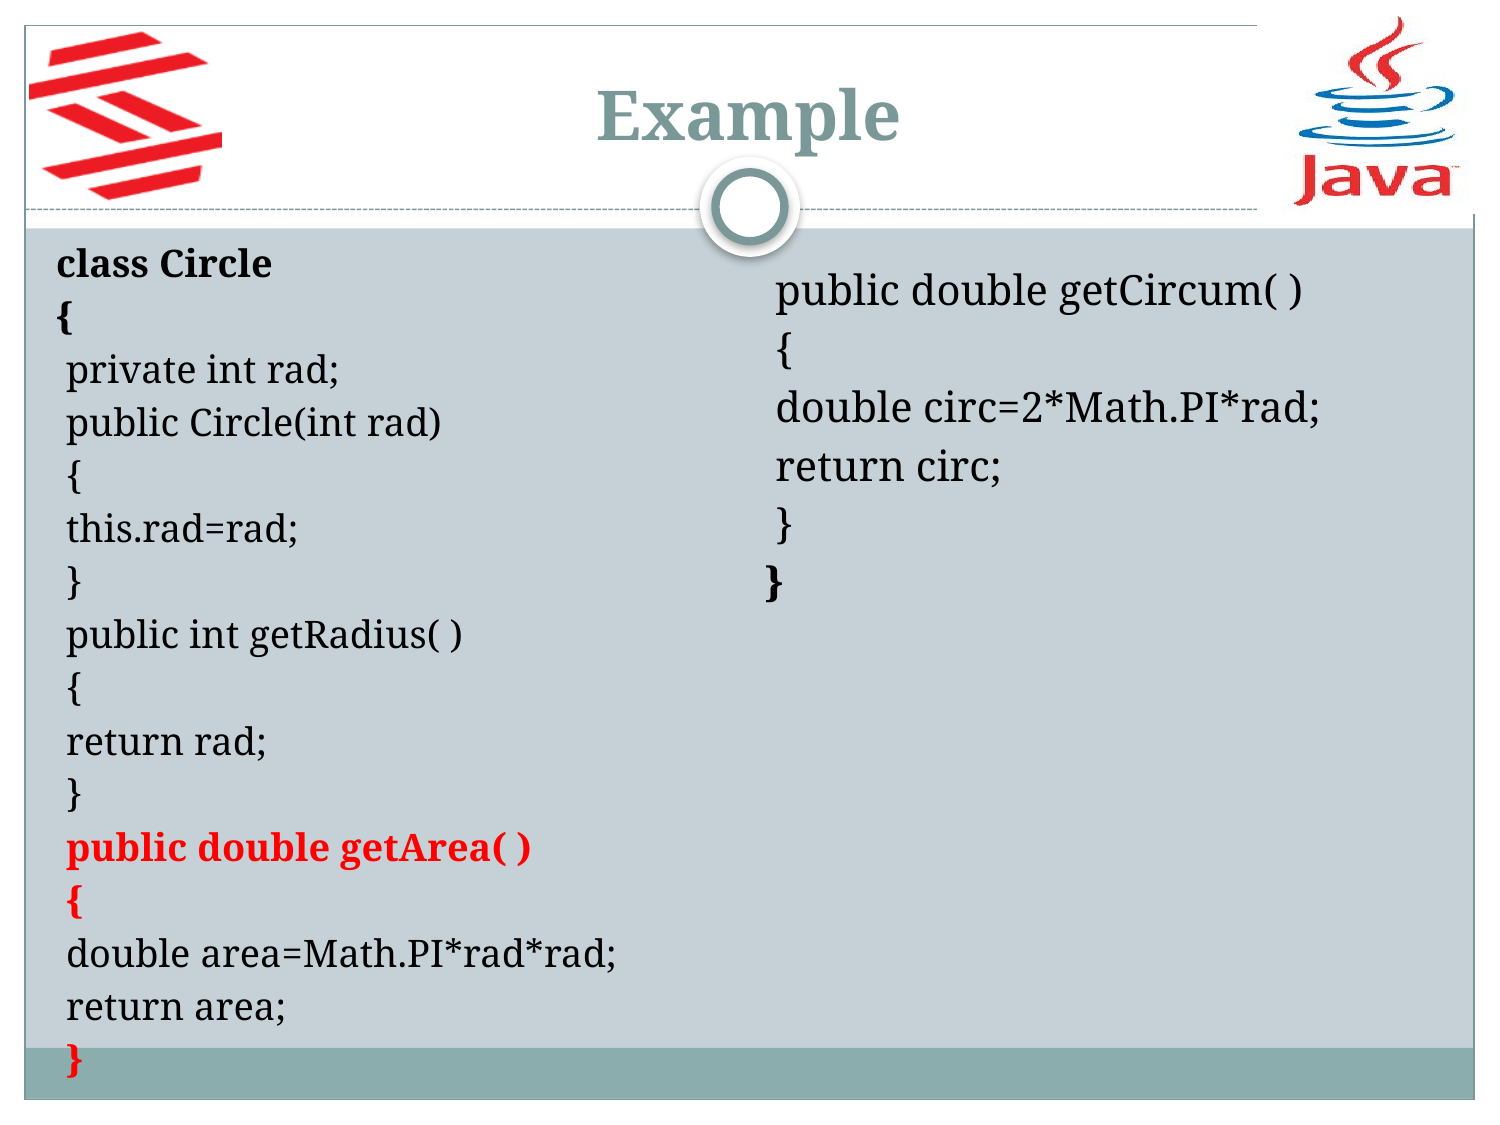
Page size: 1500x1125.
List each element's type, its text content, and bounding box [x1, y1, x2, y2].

picture [1257, 6, 1486, 214]
text_box public double getCircum( ) { double circ=2*Math.PI*rad; return circ; } } [750, 256, 1471, 1119]
picture [29, 30, 222, 209]
title Example [227, 37, 1250, 162]
list class Circle { private int rad; public Circle(int rad) { this.rad=rad; } public int getRadius( ) { return rad; } public double getArea( ) { double area=Math.PI*rad*rad; return area; } [41, 231, 762, 1094]
